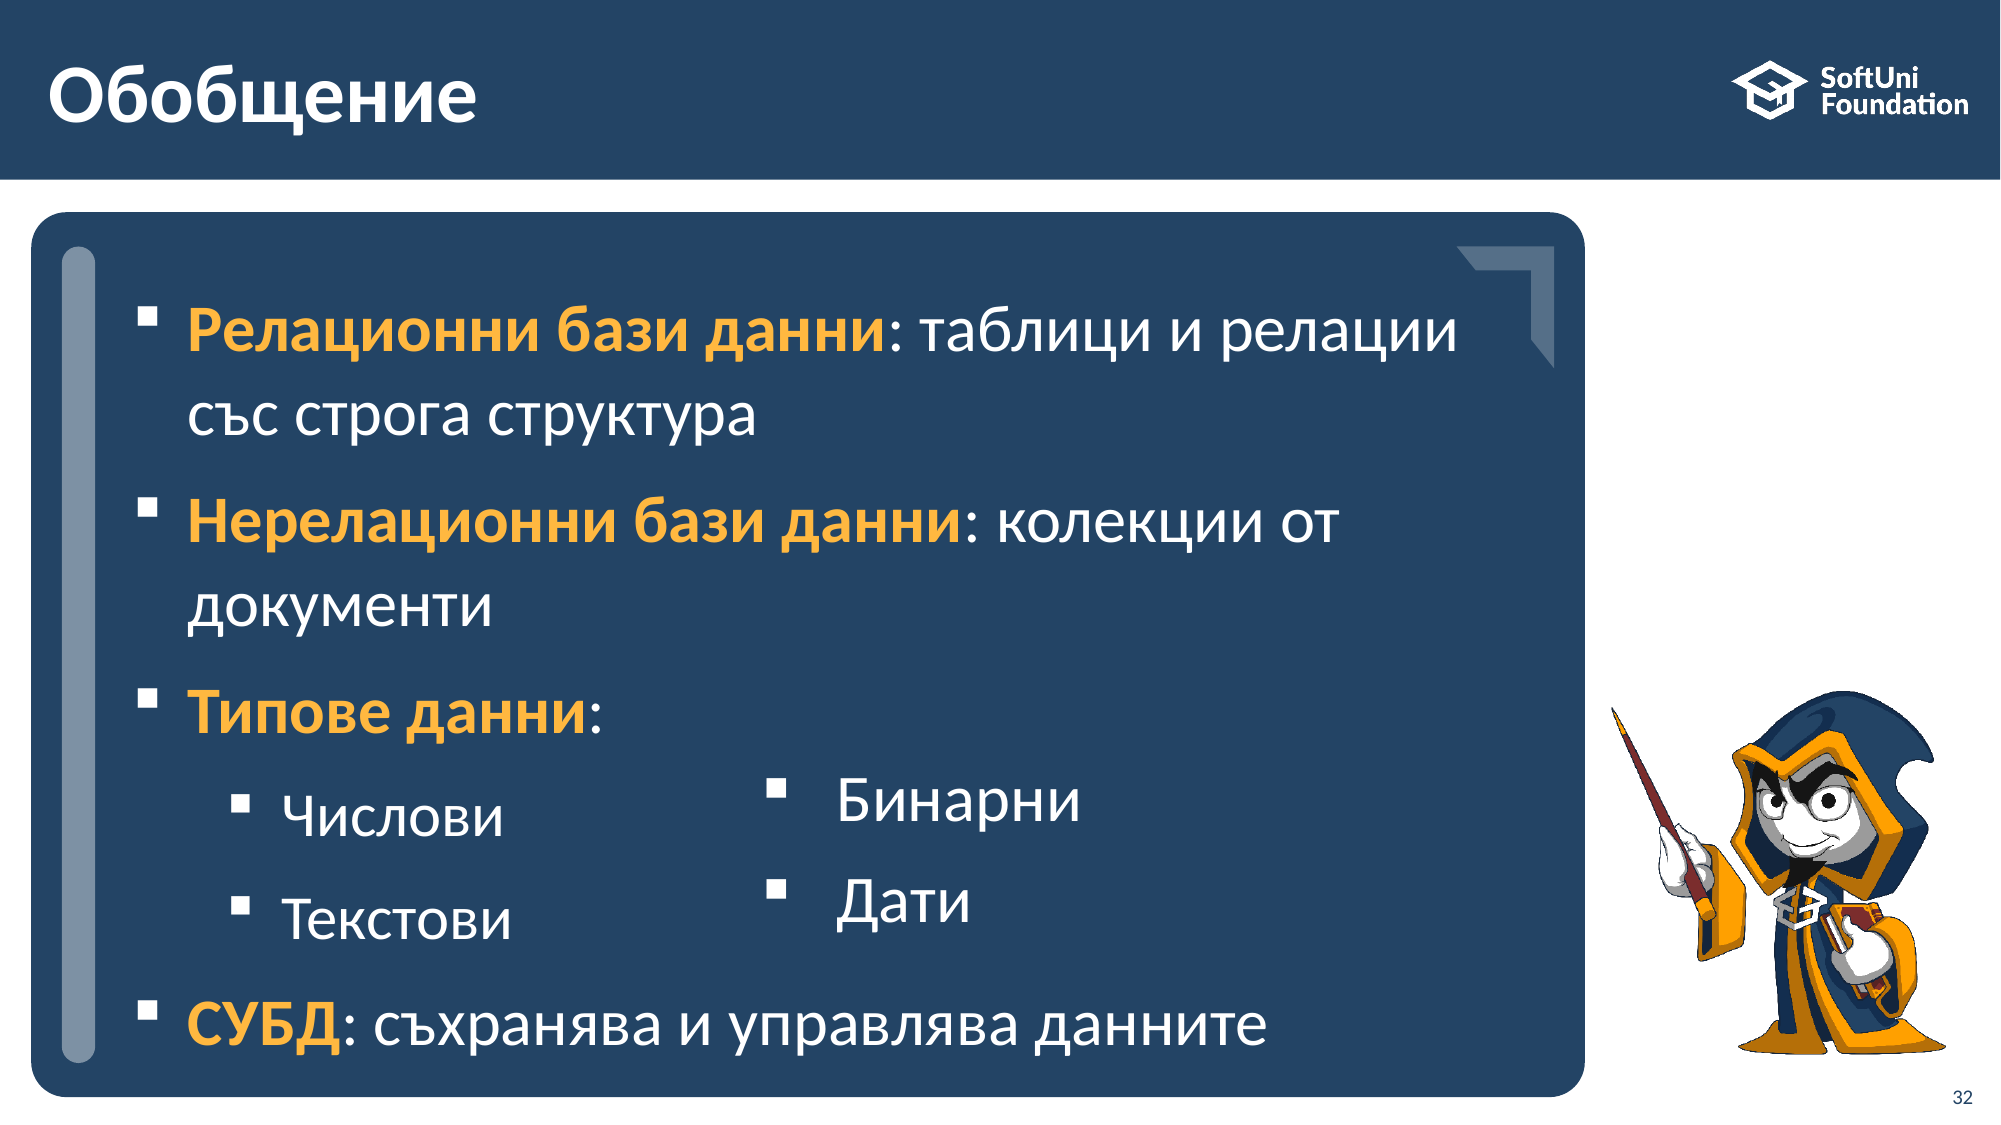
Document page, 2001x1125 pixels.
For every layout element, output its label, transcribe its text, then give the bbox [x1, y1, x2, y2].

picture [1731, 60, 1968, 120]
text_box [30, 211, 1586, 1098]
title Обобщение [31, 16, 1716, 162]
picture [1609, 689, 1947, 1055]
slide_number 32 [1927, 1067, 1989, 1117]
